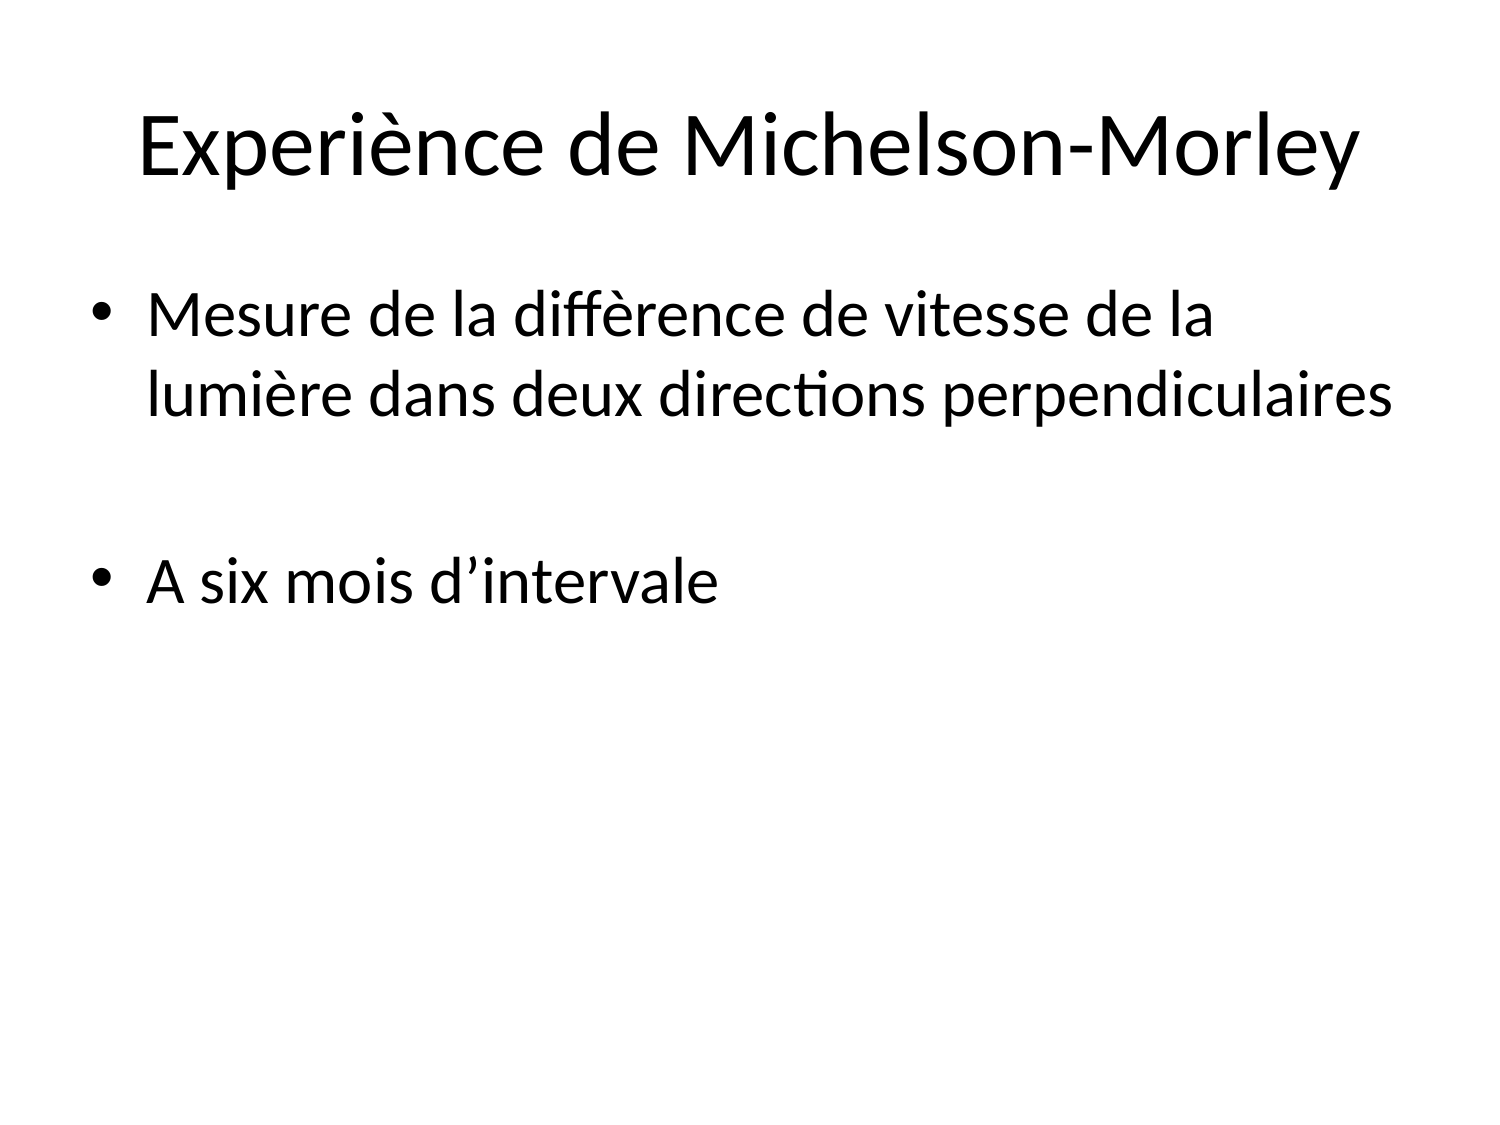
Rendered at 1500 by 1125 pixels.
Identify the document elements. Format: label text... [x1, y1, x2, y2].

list Mesure de la diffèrence de vitesse de la lumière dans deux directions perpendiculaires A six mois d’intervale [75, 262, 1425, 1005]
title Experiènce de Michelson-Morley [75, 45, 1425, 233]
